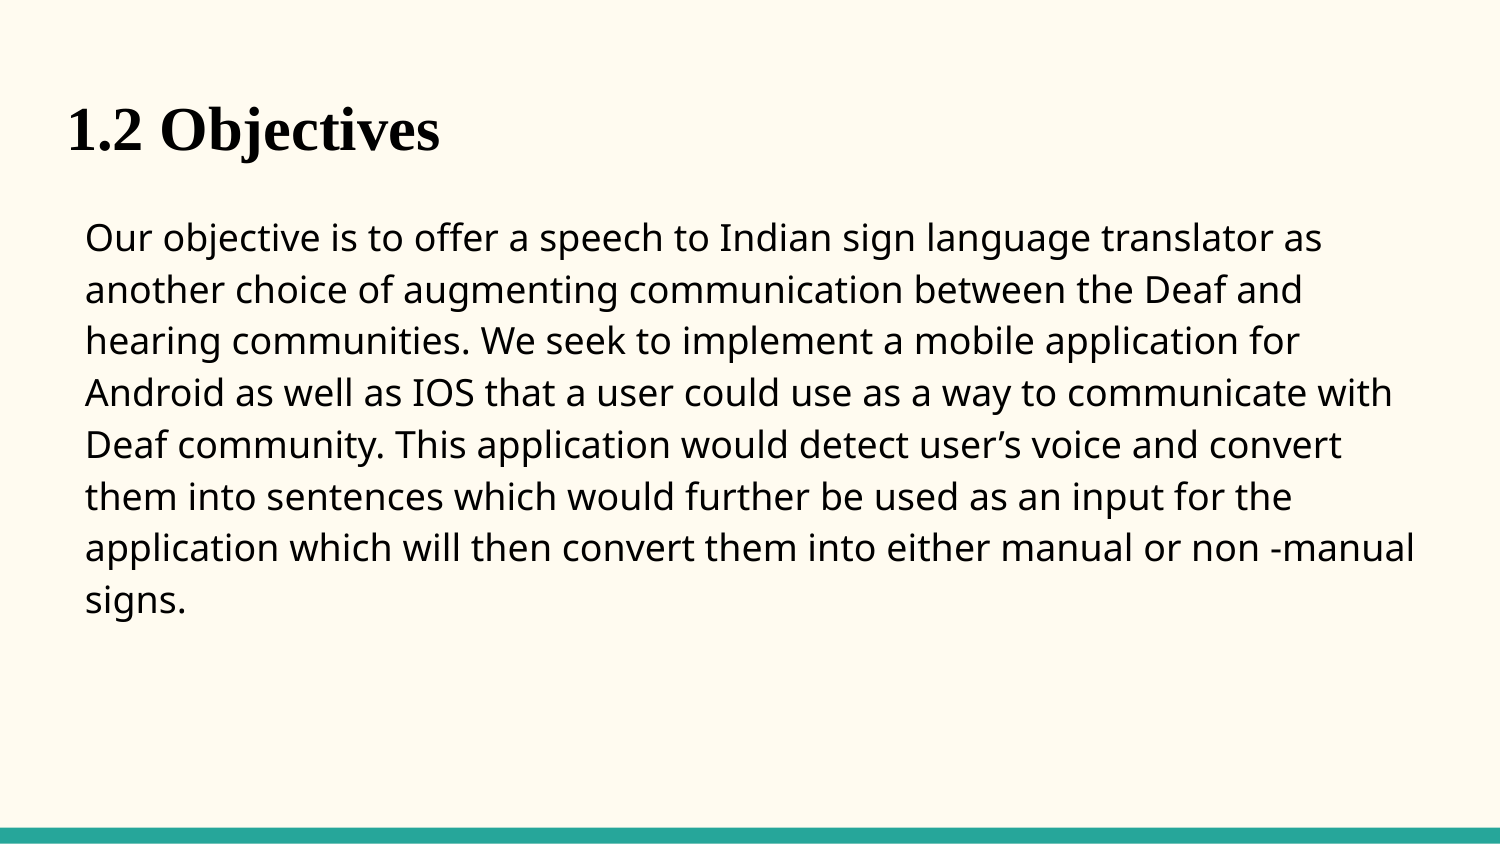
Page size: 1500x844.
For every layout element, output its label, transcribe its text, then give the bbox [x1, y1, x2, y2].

title 1.2 Objectives [51, 72, 1449, 174]
list Our objective is to offer a speech to Indian sign language translator as another choice of augmenting communication between the Deaf and hearing communities. We seek to implement a mobile application for Android as well as IOS that a user could use as a way to communicate with Deaf community. This application would detect user’s voice and convert them into sentences which would further be used as an input for the application which will then convert them into either manual or non -manual signs. [51, 192, 1449, 750]
